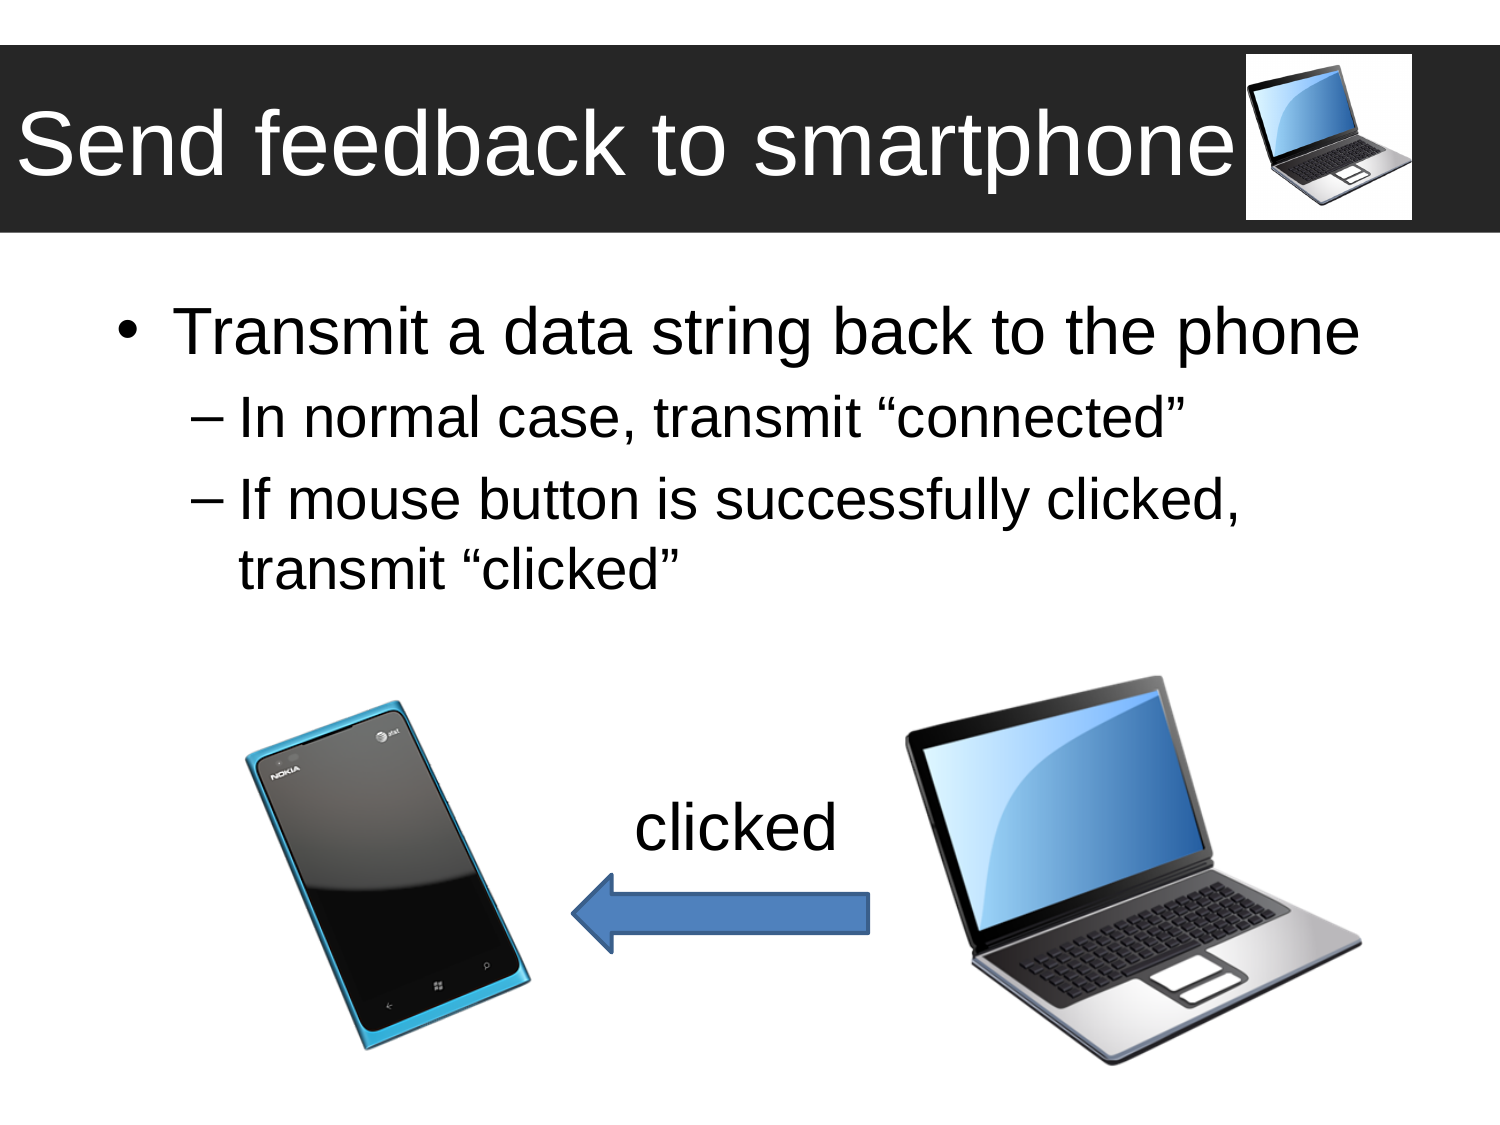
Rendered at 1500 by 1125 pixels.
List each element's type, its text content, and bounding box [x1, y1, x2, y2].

title Send feedback to smartphone [0, 45, 1500, 233]
picture [1245, 54, 1412, 221]
text_box Transmit a data string back to the phone In normal case, transmit “connected” If mouse button is successfully clicked, transmit “clicked” [101, 280, 1452, 929]
text_box [578, 872, 871, 955]
picture [194, 685, 574, 1064]
picture [903, 646, 1363, 1107]
text_box clicked [620, 776, 868, 871]
